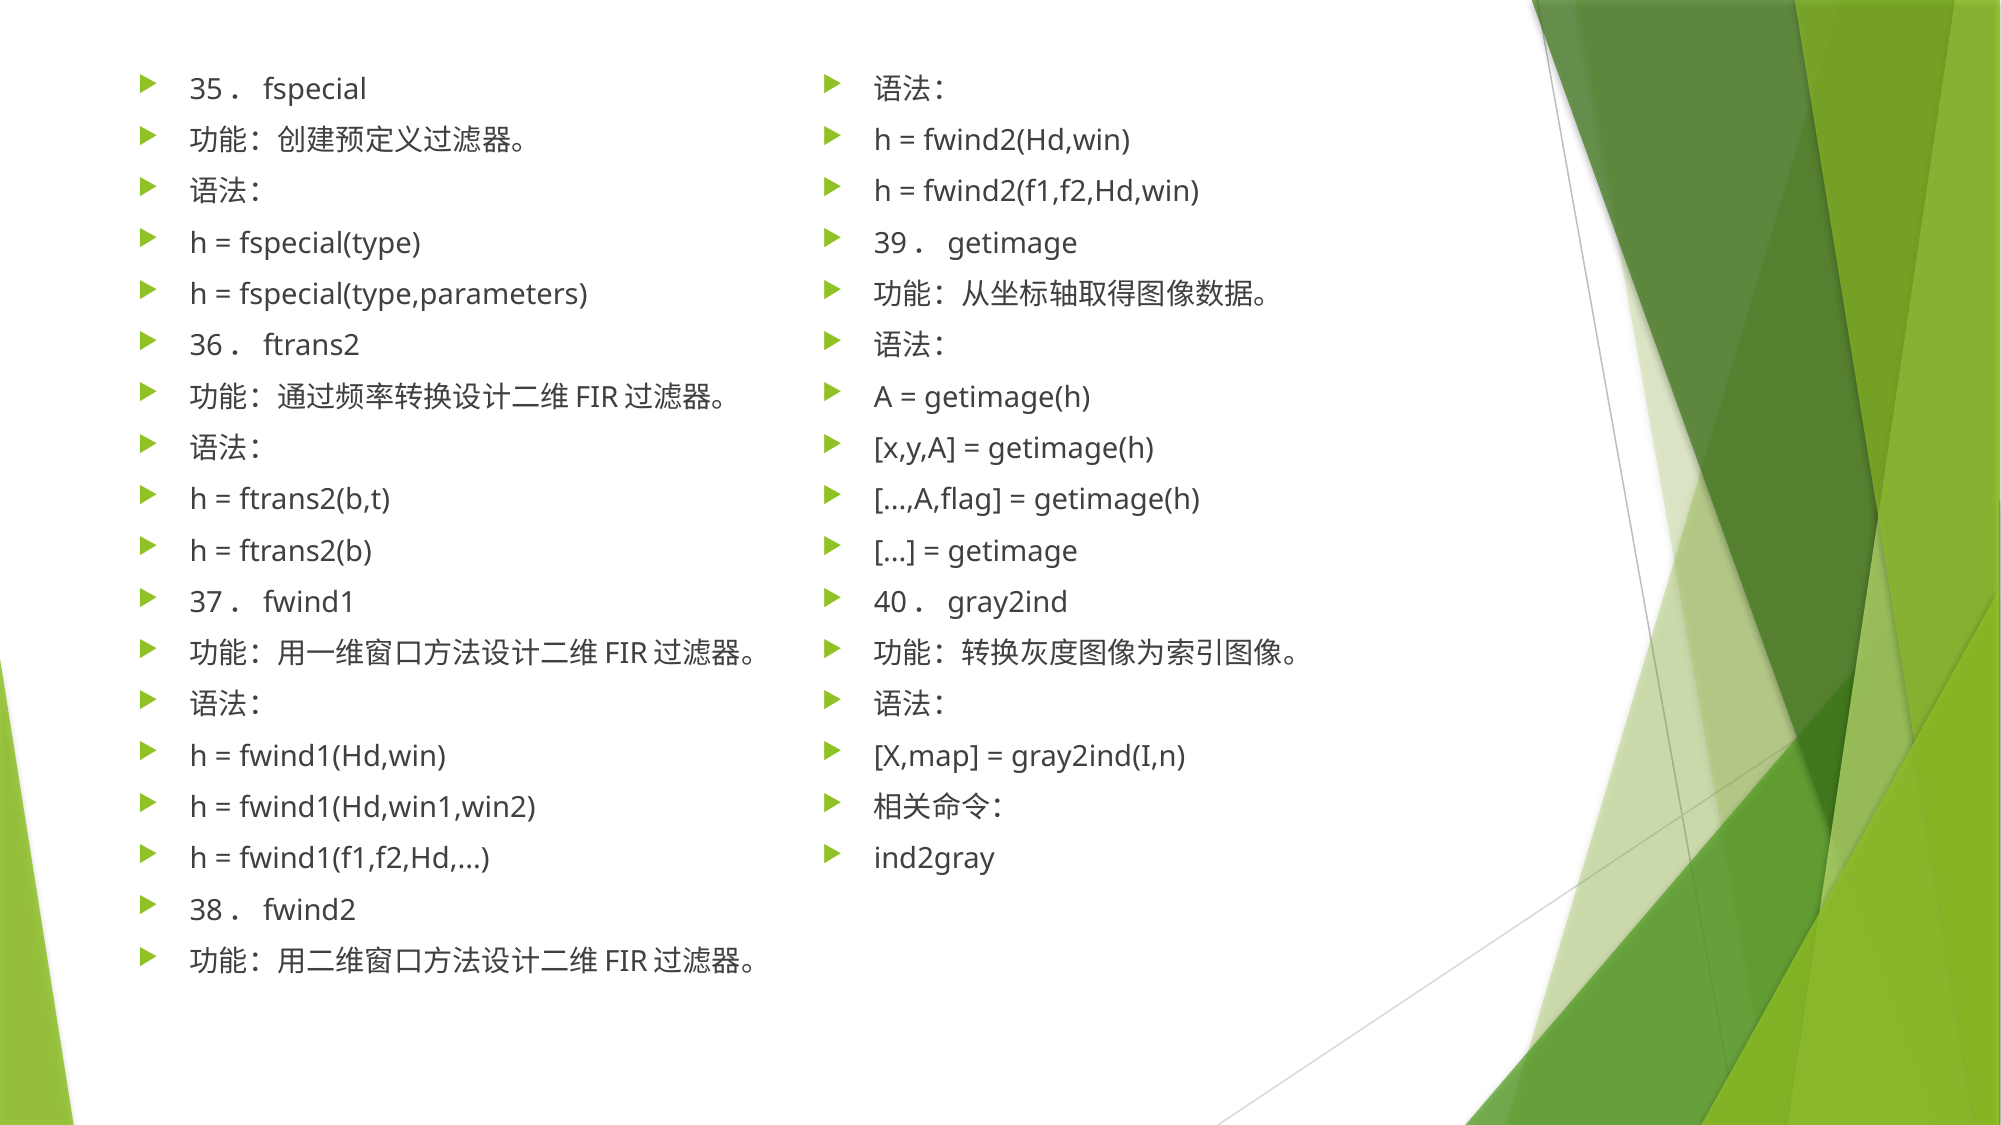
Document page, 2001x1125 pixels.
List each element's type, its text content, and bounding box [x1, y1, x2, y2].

list 35．fspecial 功能：创建预定义过滤器。 语法： h = fspecial(type) h = fspecial(type,parameters) 36．ftrans2 功能：通过频率转换设计二维FIR过滤器。 语法： h = ftrans2(b,t) h = ftrans2(b) 37．fwind1 功能：用一维窗口方法设计二维FIR过滤器。 语法： h = fwind1(Hd,win) h = fwind1(Hd,win1,win2) h = fwind1(f1,f2,Hd,...) 38．fwind2 功能：用二维窗口方法设计二维FIR过滤器。 语法： h = fwind2(Hd,win) h = fwind2(f1,f2,Hd,win) 39．getimage 功能：从坐标轴取得图像数据。 语法： A = getimage(h) [x,y,A] = getimage(h) [...,A,flag] = getimage(h) [...] = getimage 40．gray2ind 功能：转换灰度图像为索引图像。 语法： [X,map] = gray2ind(I,n) 相关命令： ind2gray [122, 62, 1522, 992]
